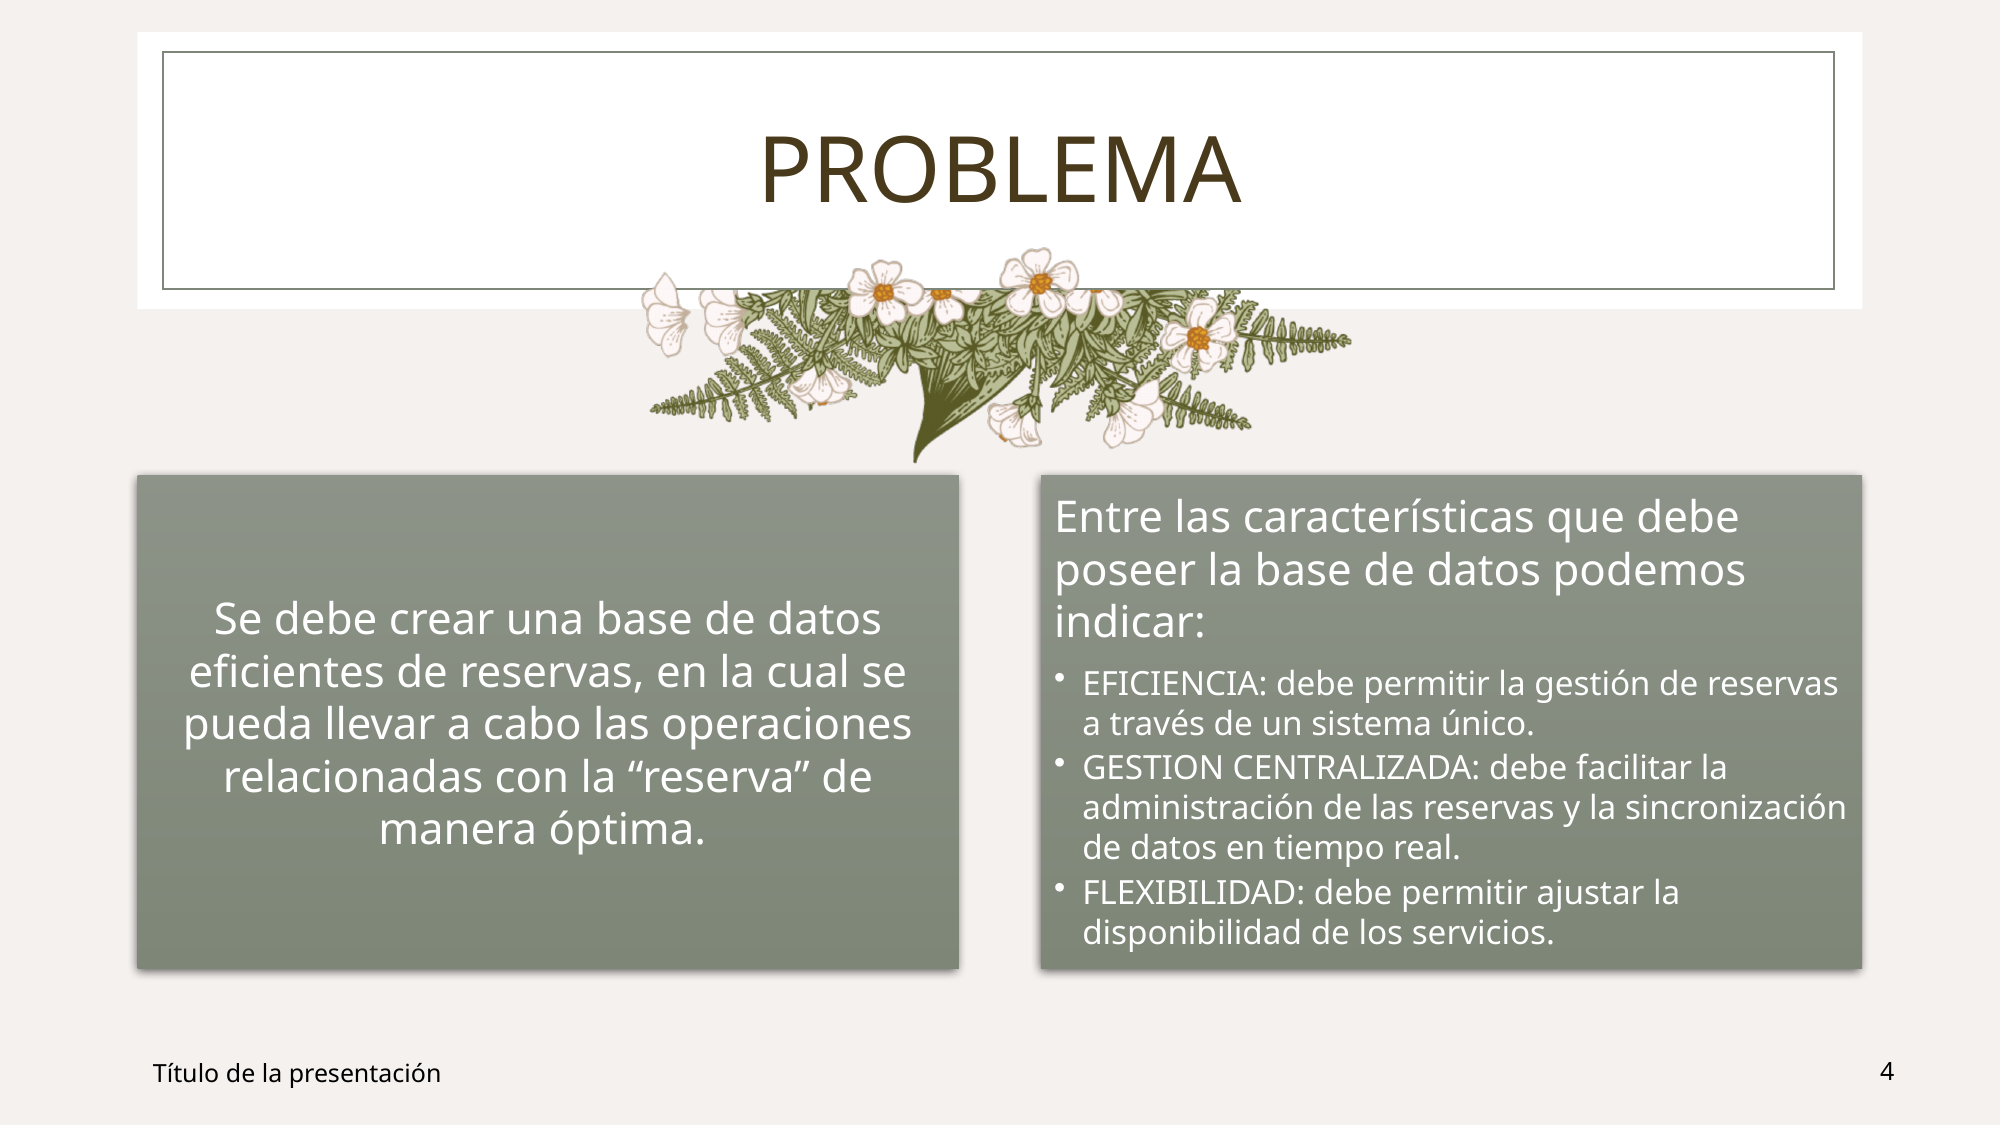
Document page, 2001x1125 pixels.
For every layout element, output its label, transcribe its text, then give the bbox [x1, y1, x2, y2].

footer Título de la presentación [138, 1042, 813, 1103]
title PROBLEMA [137, 79, 1863, 266]
slide_number 4 [1459, 1042, 1910, 1103]
picture [635, 266, 1361, 431]
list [137, 431, 1863, 1014]
